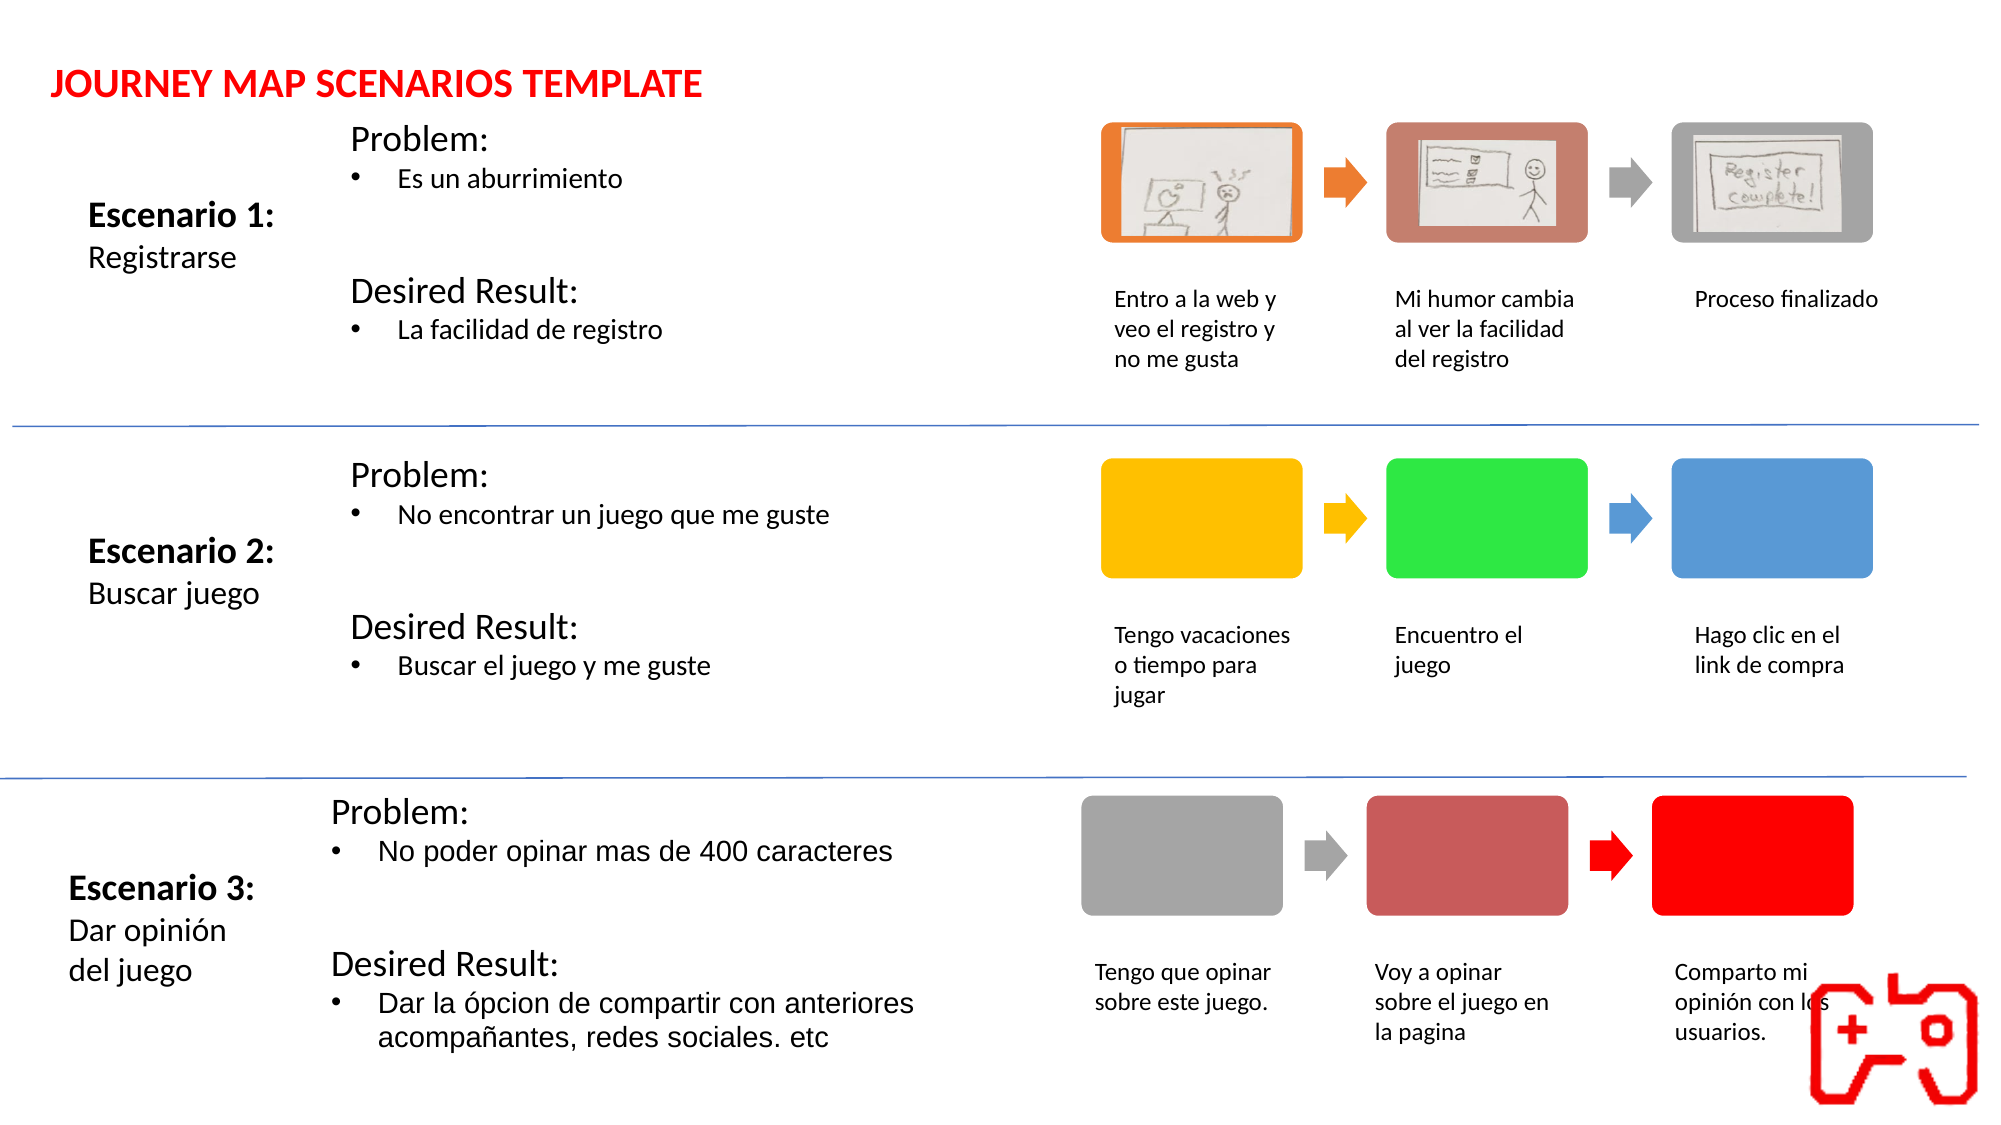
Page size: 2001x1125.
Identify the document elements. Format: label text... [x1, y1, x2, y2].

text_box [1265, 121, 1439, 244]
text_box JOURNEY MAP SCENARIOS TEMPLATE [35, 48, 1895, 159]
text_box Desired Result: Dar la ópcion de compartir con anteriores acompañantes, redes sociales. etc [316, 931, 996, 1062]
text_box Comparto mi opinión con los usuarios. [1660, 948, 1680, 1053]
text_box Desired Result: La facilidad de registro [335, 258, 1015, 354]
text_box Tengo que opinar sobre este juego. [1079, 948, 1295, 1023]
text_box Mi humor cambia al ver la facilidad del registro [1379, 274, 1595, 410]
text_box Problem: No encontrar un juego que me guste [335, 442, 1000, 583]
picture [1152, 95, 1262, 267]
picture [1444, 114, 1530, 253]
text_box Desired Result: Buscar el juego y me guste [335, 594, 1015, 689]
text_box Problem: Es un aburrimiento [335, 106, 1000, 202]
text_box Encuentro el juego [1379, 610, 1595, 686]
text_box Hago clic en el link de compra [1679, 610, 1895, 686]
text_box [1820, 121, 1875, 244]
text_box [1099, 456, 1875, 580]
text_box Tengo vacaciones o tiempo para jugar [1099, 610, 1315, 716]
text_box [1534, 121, 1714, 244]
picture [1686, 884, 2000, 1125]
text_box Escenario 2: Buscar juego [73, 518, 292, 619]
text_box Voy a opinar sobre el juego en la pagina [1360, 948, 1575, 1053]
text_box Problem: No poder opinar mas de 400 caracteres [316, 790, 981, 875]
text_box Escenario 1: Registrarse [73, 182, 292, 283]
text_box Proceso finalizado [1679, 274, 1895, 350]
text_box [1099, 121, 1147, 244]
picture [1719, 108, 1816, 258]
text_box Escenario 3: Dar opinión del juego [53, 855, 273, 996]
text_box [1080, 794, 1855, 917]
text_box Entro a la web y veo el registro y no me gusta [1099, 275, 1315, 380]
